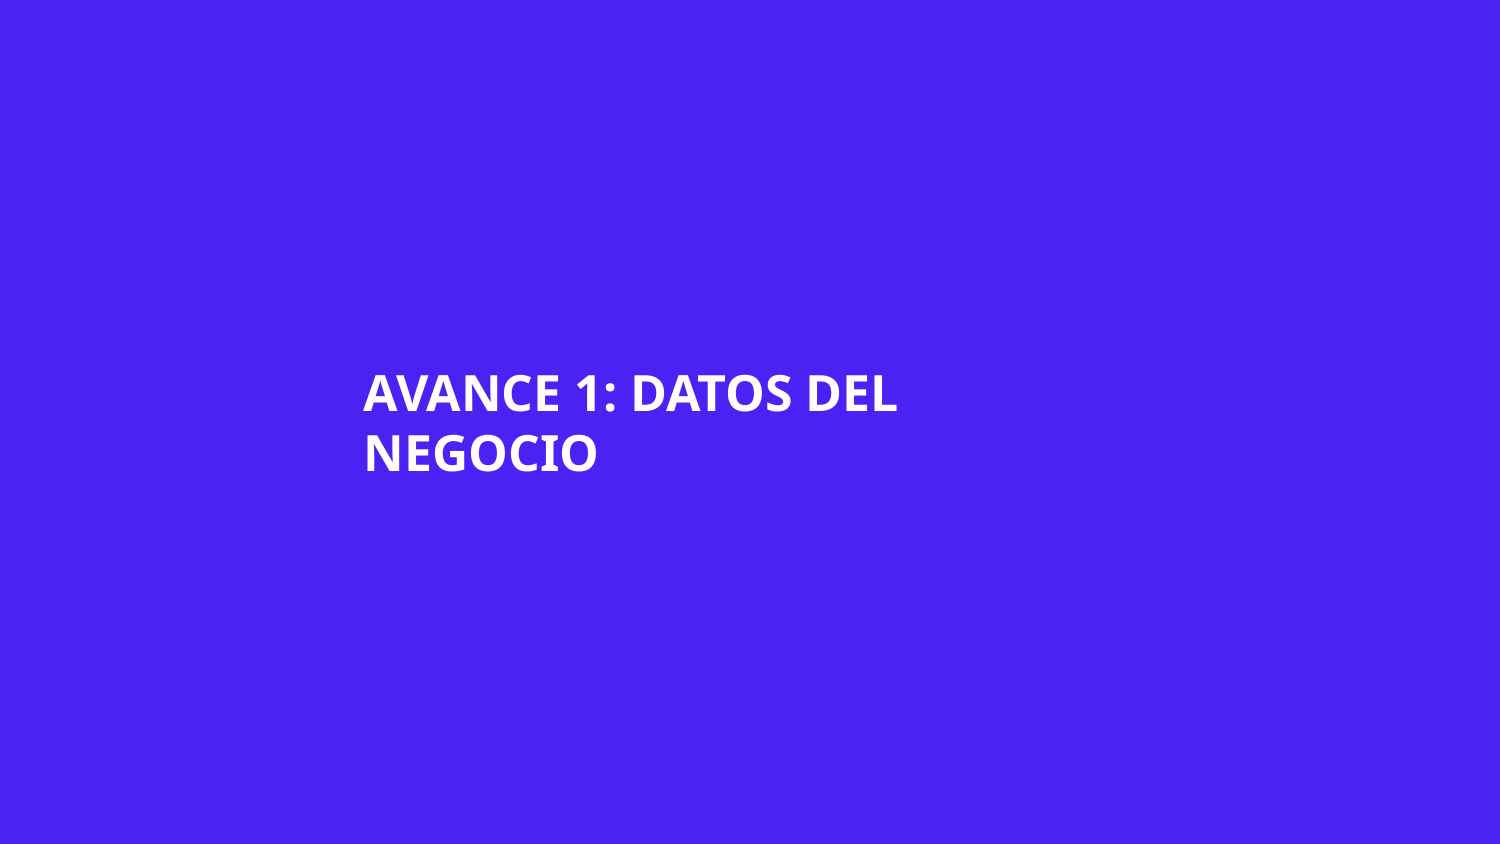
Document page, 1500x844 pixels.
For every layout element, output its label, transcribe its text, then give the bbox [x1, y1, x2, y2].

title Avance 1: datos deL negocio [348, 268, 1152, 576]
